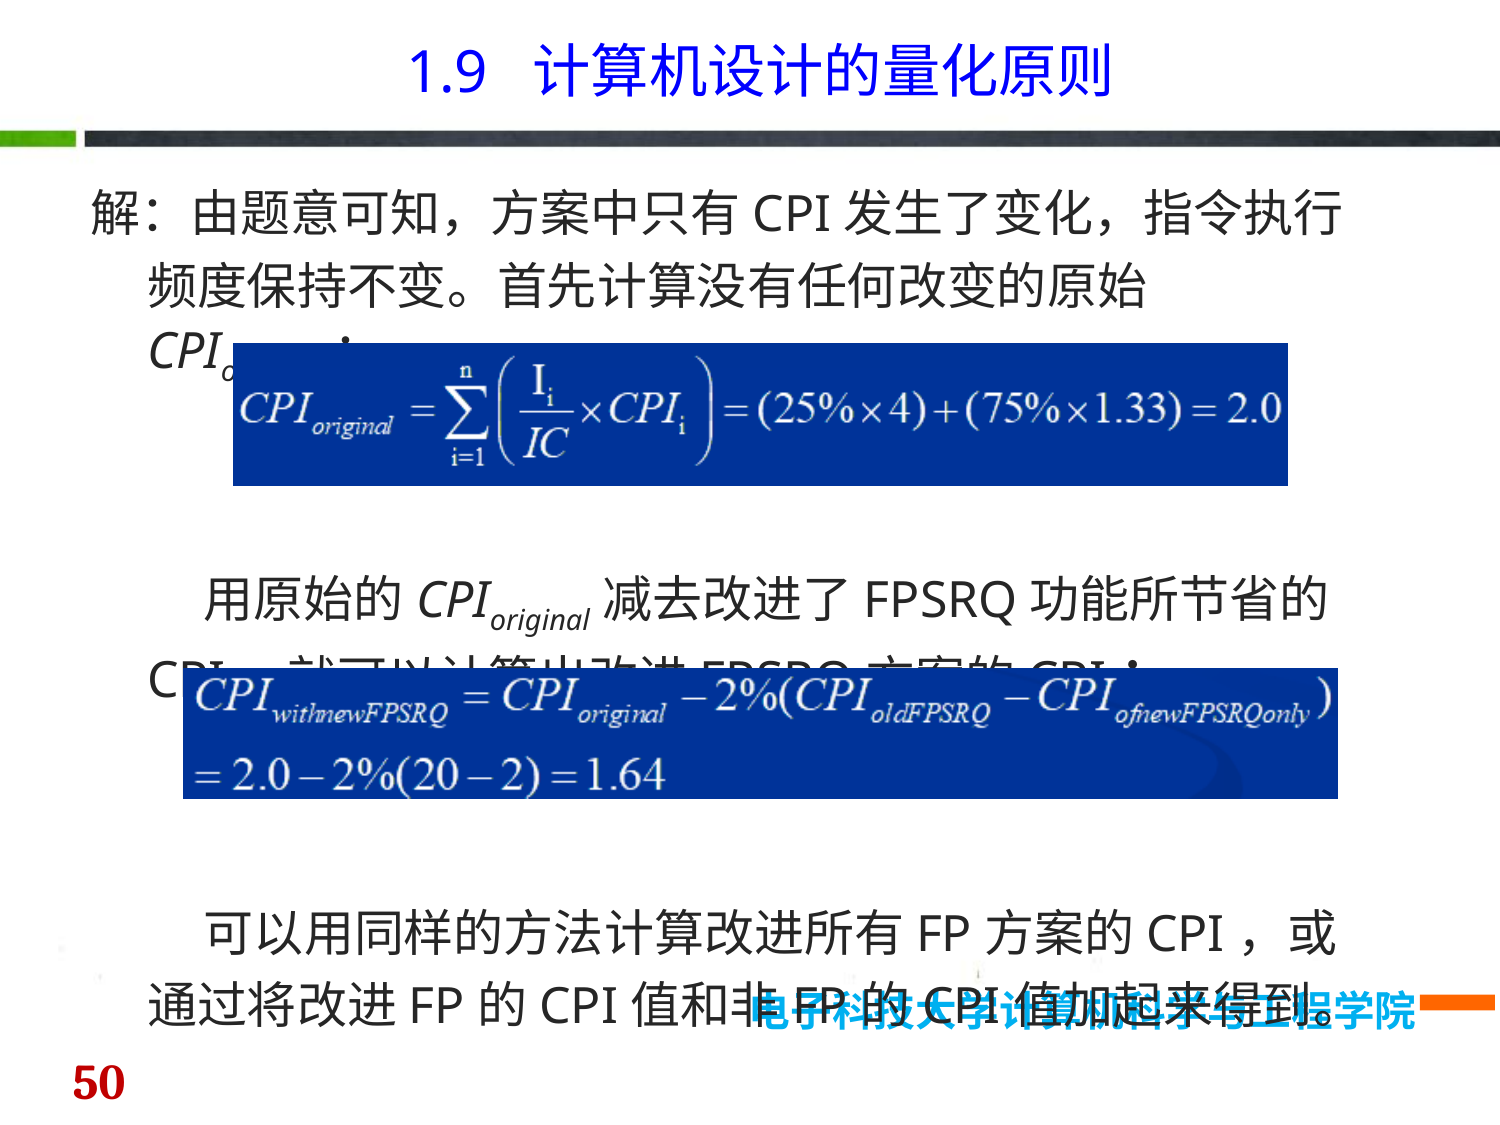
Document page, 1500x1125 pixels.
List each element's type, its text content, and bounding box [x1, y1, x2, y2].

picture [182, 668, 1339, 799]
picture [232, 343, 1289, 486]
picture [0, 0, 1500, 1125]
text_box 1.9 计算机设计的量化原则 [71, 12, 1450, 125]
text_box 解：由题意可知，方案中只有CPI发生了变化，指令执行频度保持不变。首先计算没有任何改变的原始CPIoriginal： 用原始的CPIoriginal减去改进了FPSRQ功能所节省的CPI，就可以计算出改进FPSRQ方案的CPI： 可以用同样的方法计算改进所有FP方案的CPI，或通过将改进FP的CPI值和非FP的CPI值加起来得到。 [76, 160, 1377, 1125]
